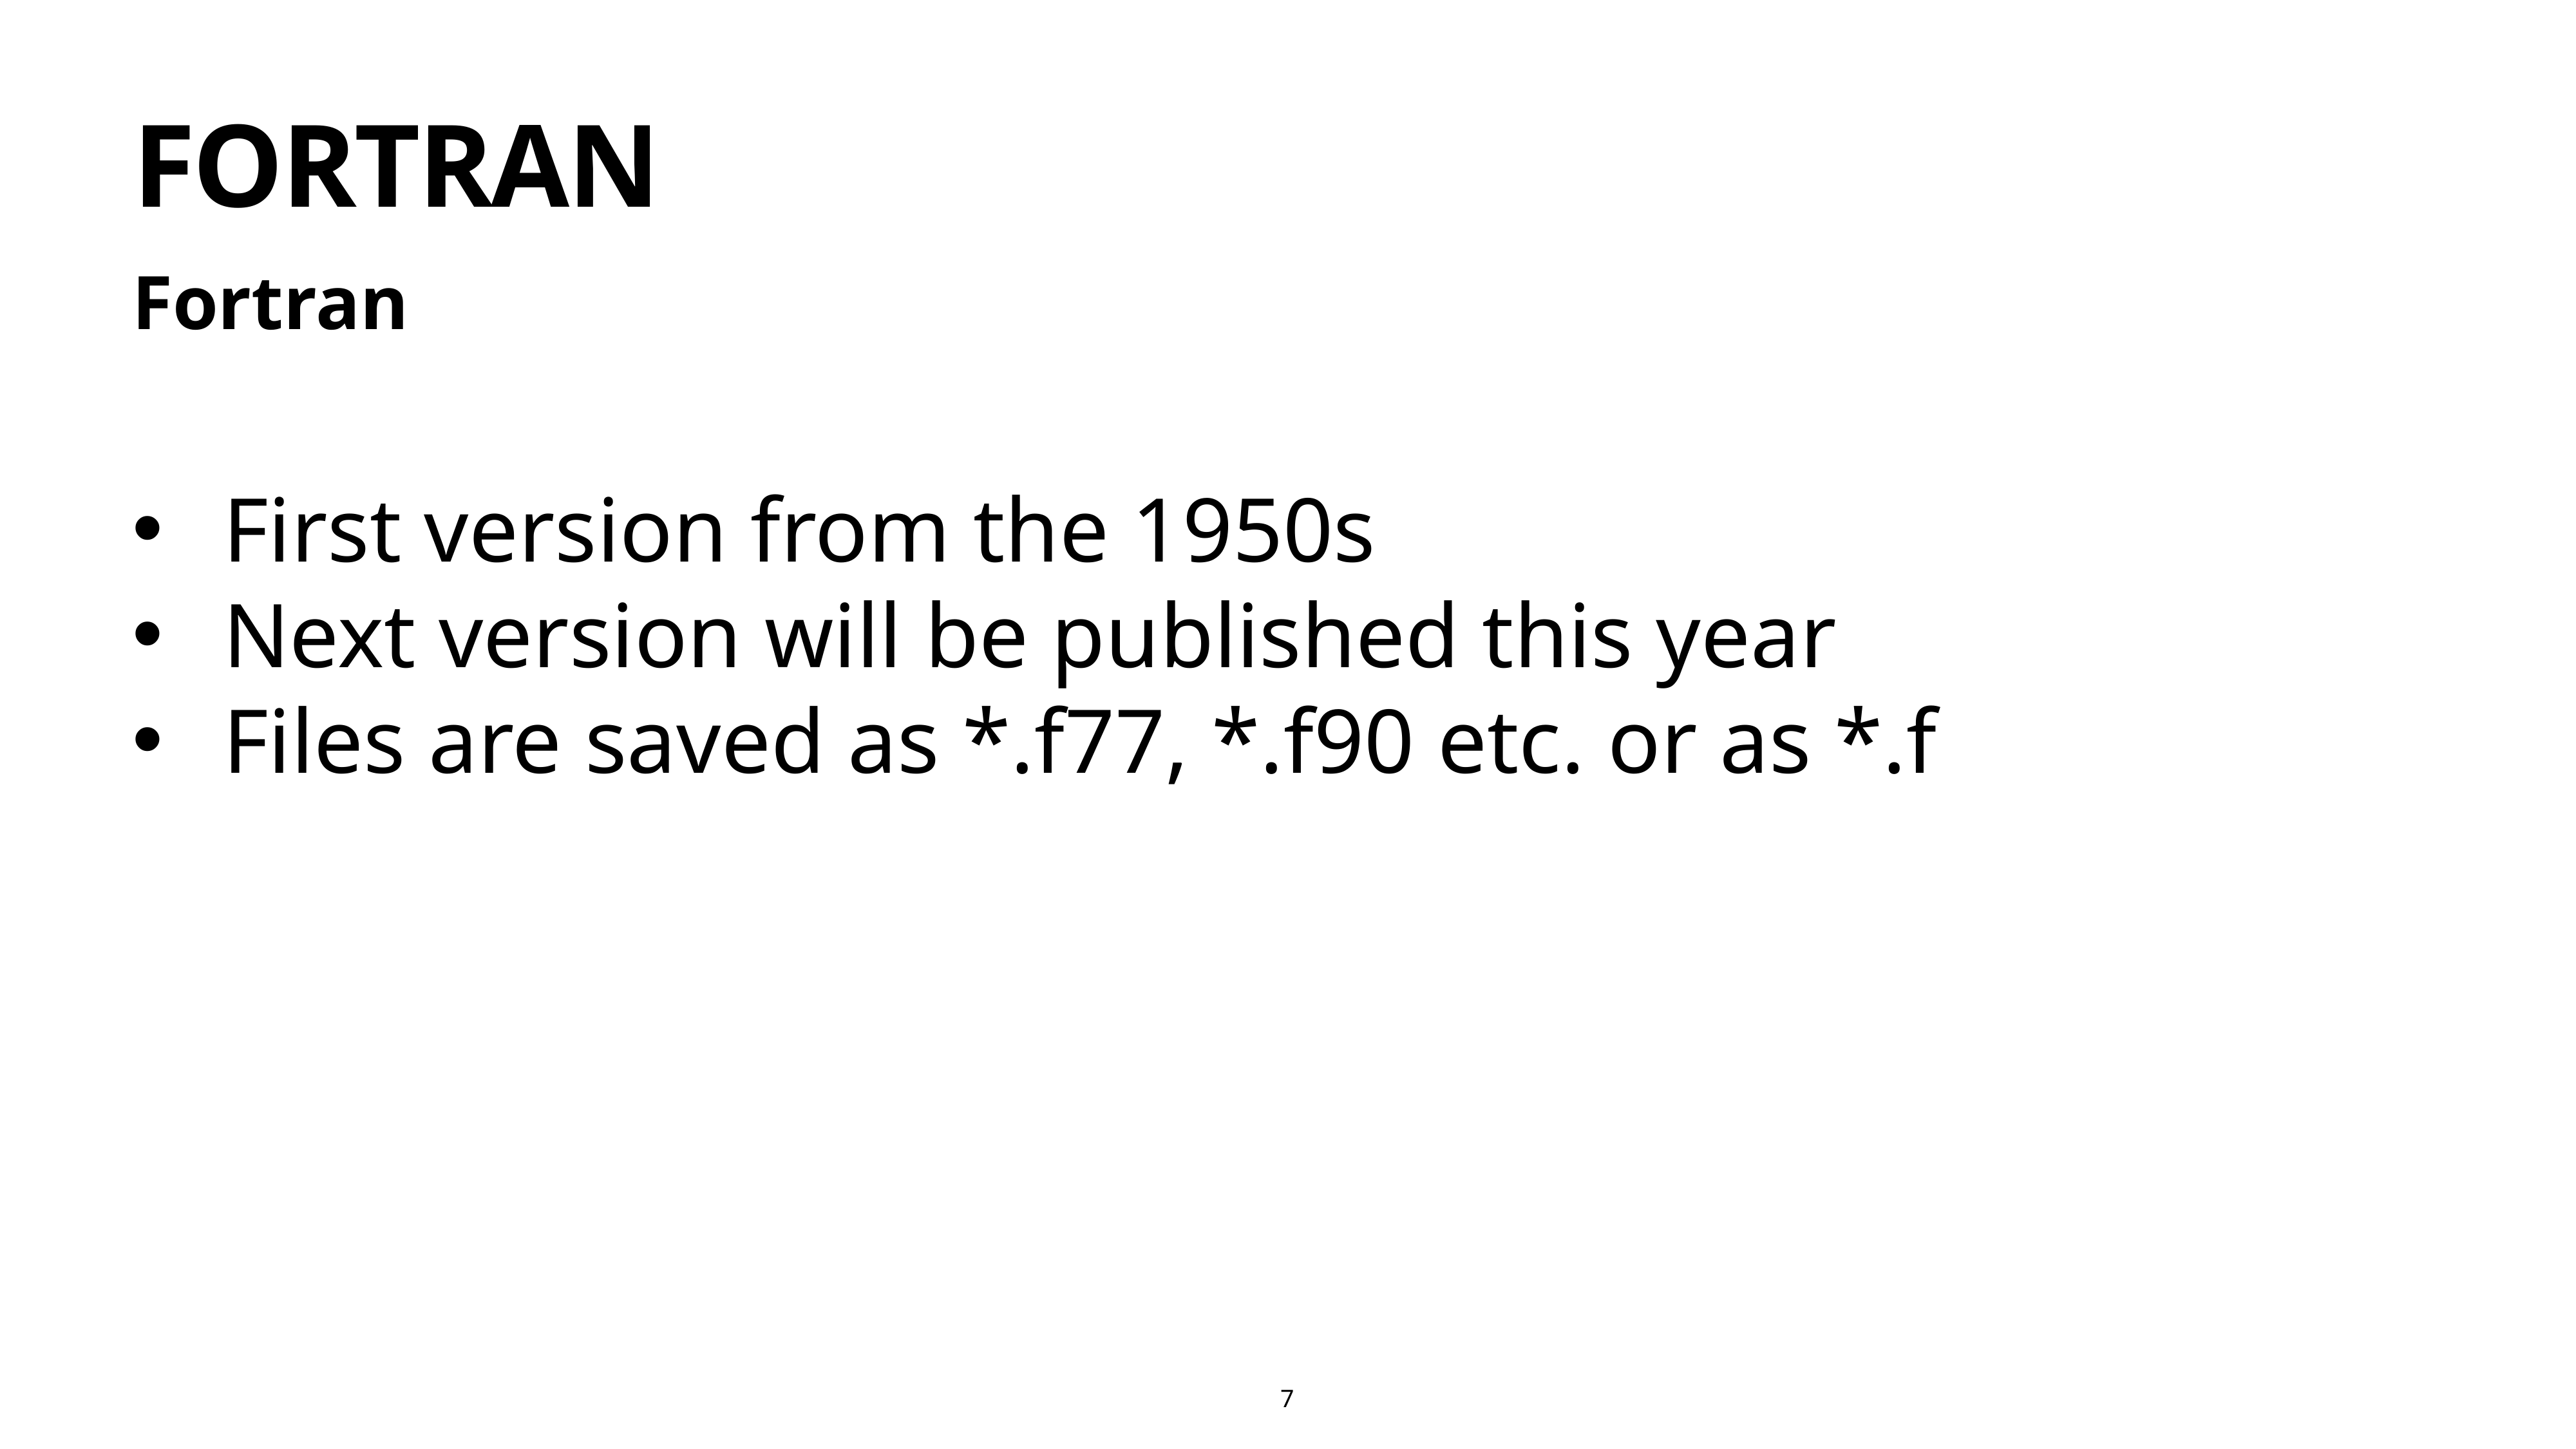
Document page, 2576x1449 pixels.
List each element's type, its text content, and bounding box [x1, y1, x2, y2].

title FORTRAN [127, 113, 2449, 250]
text_box First version from the 1950s Next version will be published this year Files are saved as *.f77, *.f90 etc. or as *.f [127, 469, 2485, 1335]
slide_number 7 [1267, 1381, 1307, 1422]
list Fortran [127, 250, 2449, 350]
